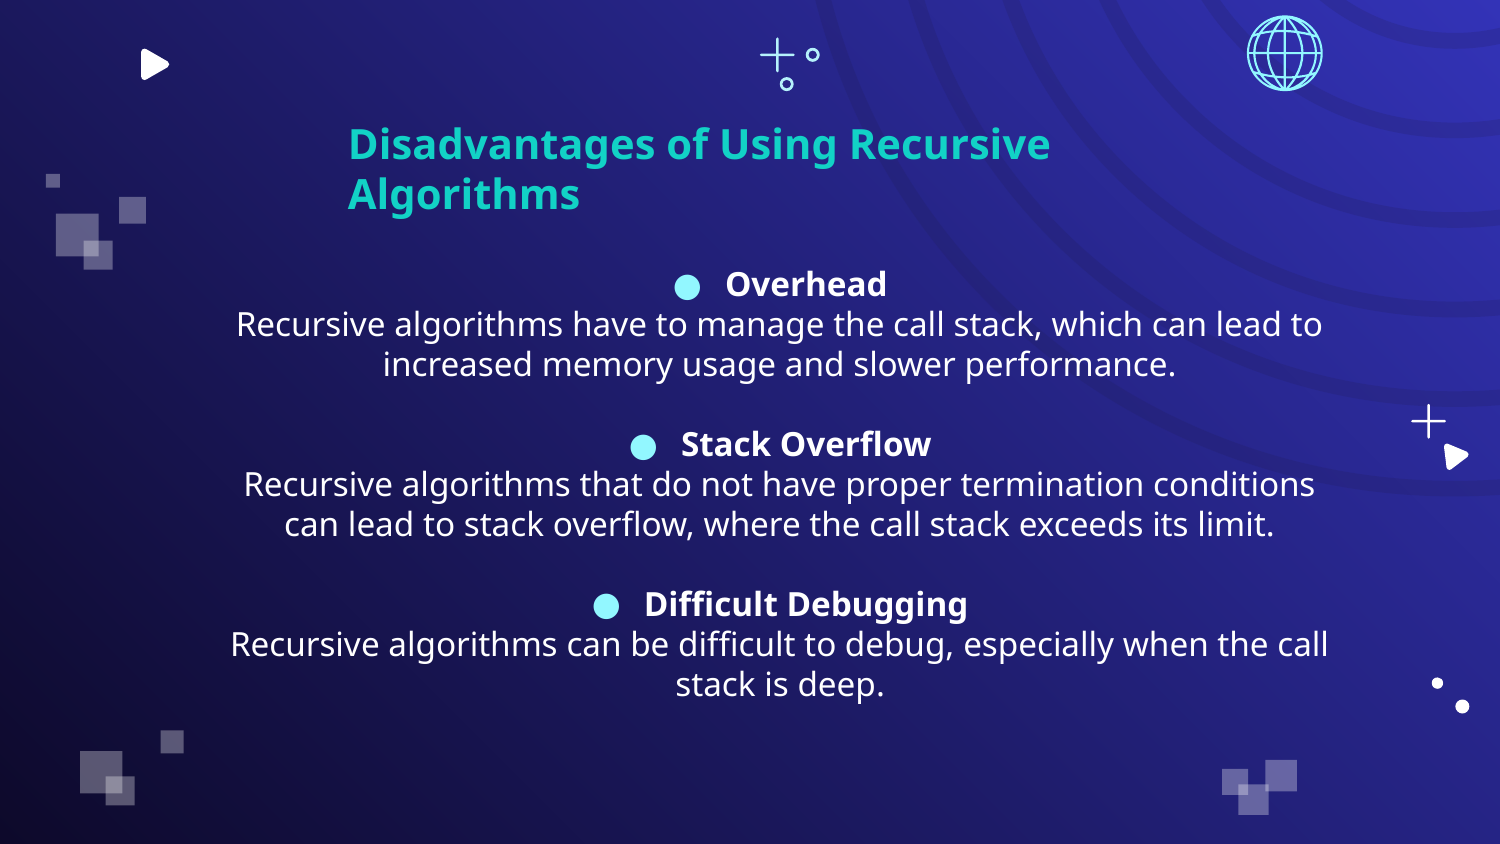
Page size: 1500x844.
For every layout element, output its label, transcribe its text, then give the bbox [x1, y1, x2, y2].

title Disadvantages of Using Recursive Algorithms [333, 137, 1197, 248]
list Overhead Recursive algorithms have to manage the call stack, which can lead to increased memory usage and slower performance. Stack Overflow Recursive algorithms that do not have proper termination conditions can lead to stack overflow, where the call stack exceeds its limit. Difficult Debugging Recursive algorithms can be difficult to debug, especially when the call stack is deep. [177, 230, 1361, 776]
